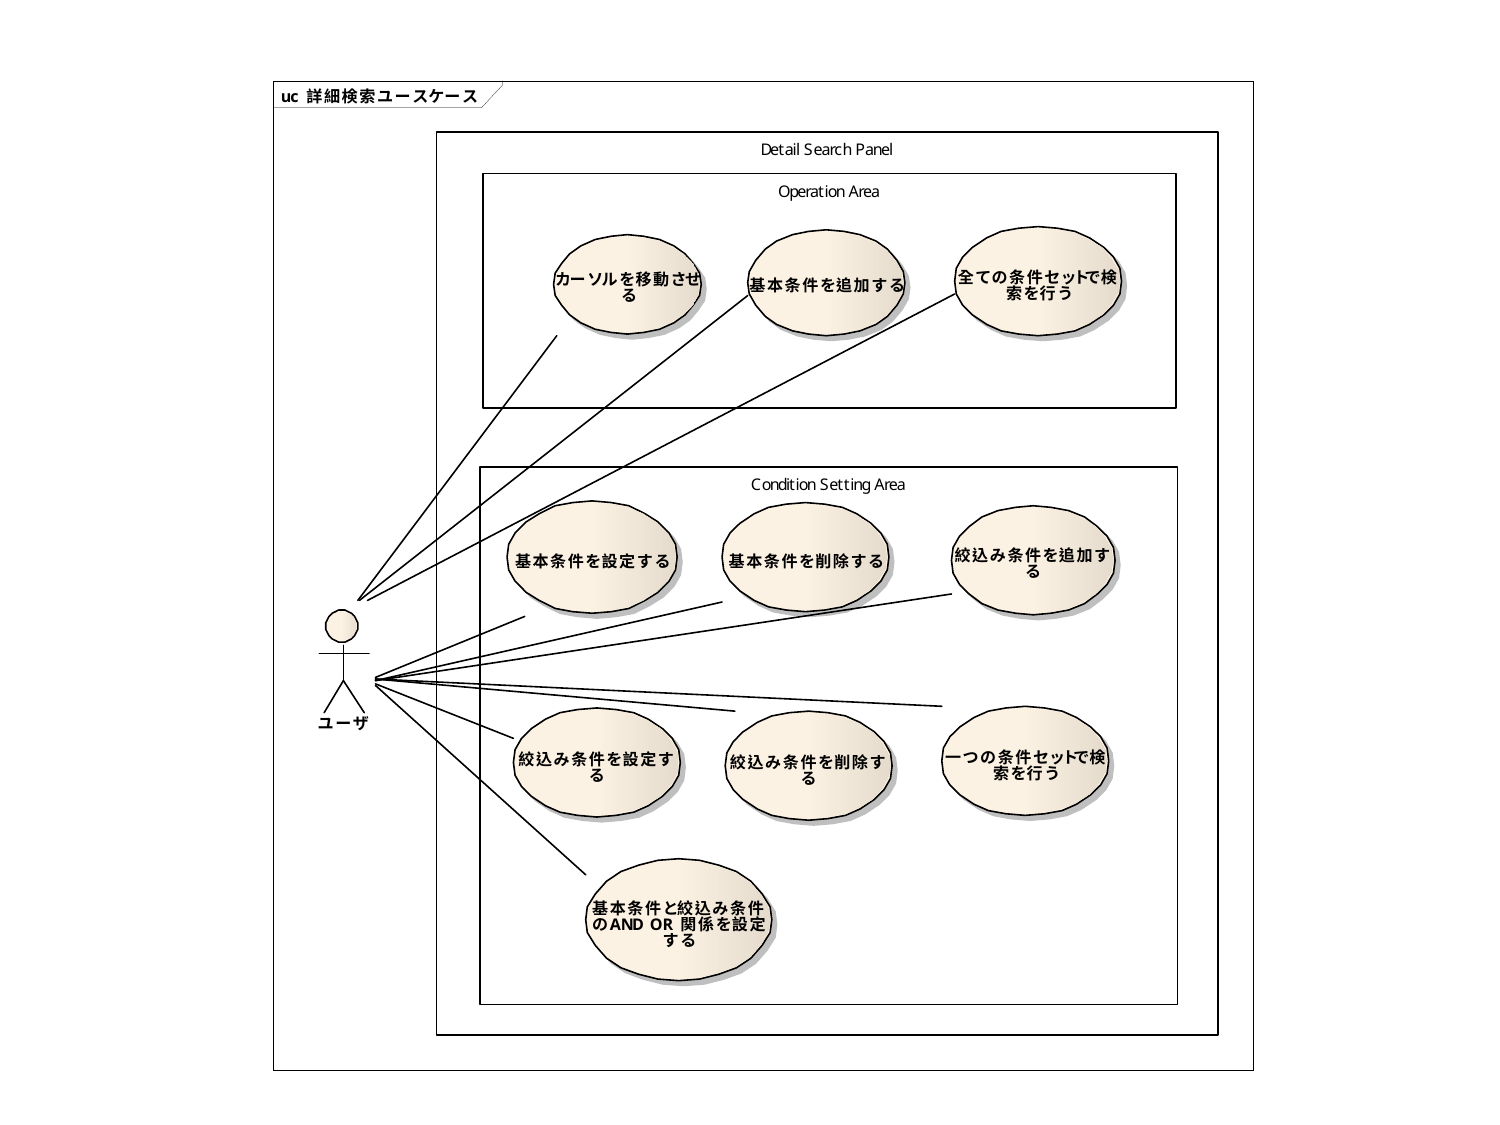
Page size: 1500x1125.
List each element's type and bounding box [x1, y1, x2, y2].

picture [267, 75, 1259, 1076]
